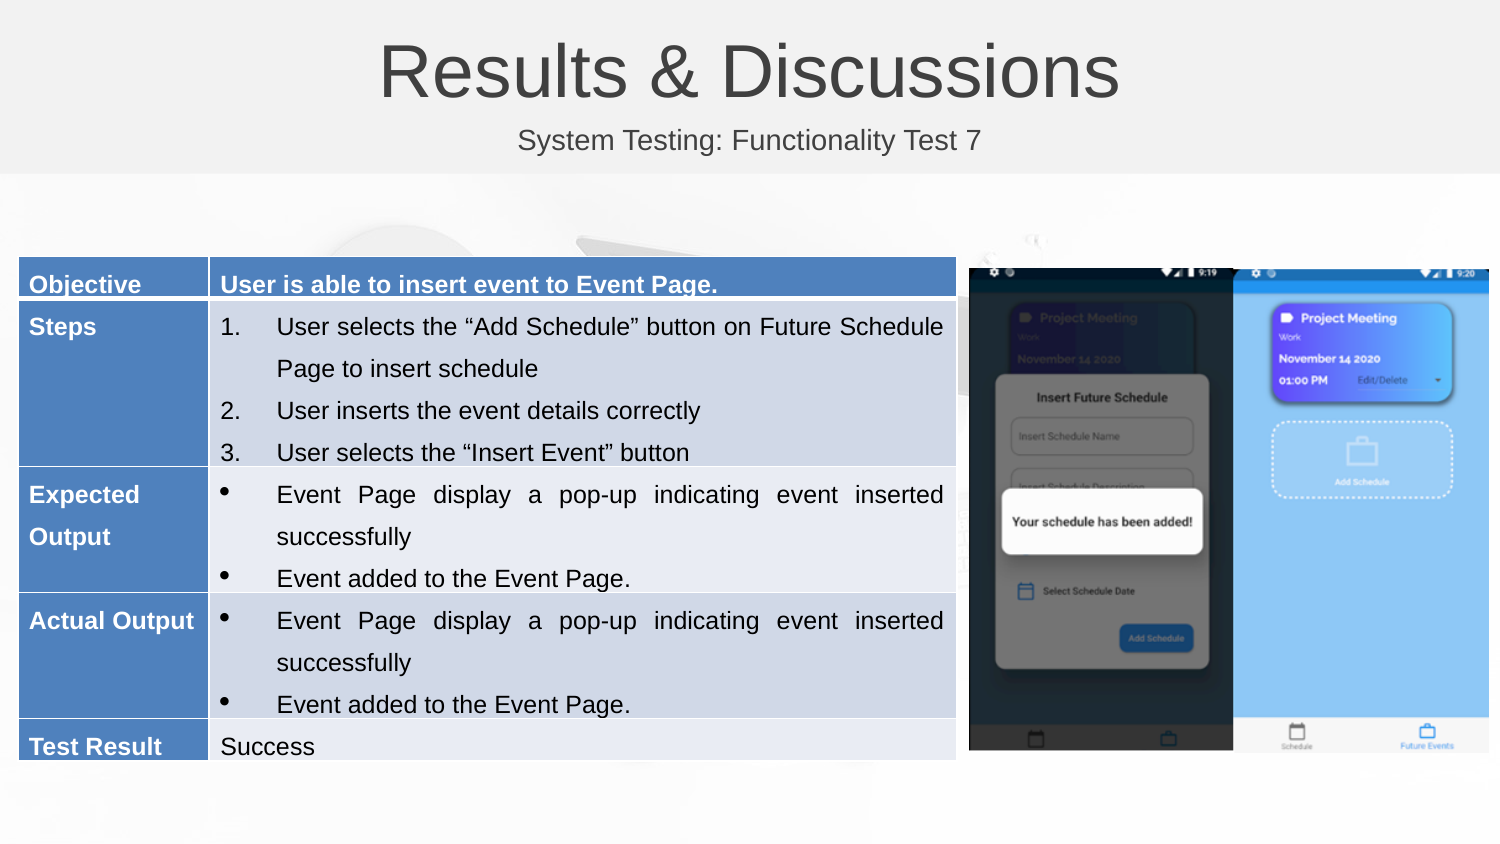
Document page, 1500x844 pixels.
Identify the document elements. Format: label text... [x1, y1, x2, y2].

list Results & Discussions [0, 20, 1500, 114]
table_cell Test Result [19, 719, 208, 760]
table_header Objective [19, 257, 208, 296]
table_cell Expected Output [19, 467, 208, 592]
table_header User is able to insert event to Event Page. [210, 257, 956, 296]
list System Testing: Functionality Test 7 [0, 114, 1500, 162]
table_cell User selects the “Add Schedule” button on Future Schedule Page to insert schedule User inserts the event details correctly User selects the “Insert Event” button [210, 301, 956, 466]
table_cell Success [210, 719, 956, 760]
table_cell Steps [19, 301, 208, 466]
table_cell Event Page display a pop-up indicating event inserted successfully Event added to the Event Page. [210, 593, 956, 718]
table_cell Event Page display a pop-up indicating event inserted successfully Event added to the Event Page. [210, 467, 956, 592]
table_cell Actual Output [19, 593, 208, 718]
picture [0, 174, 1500, 844]
